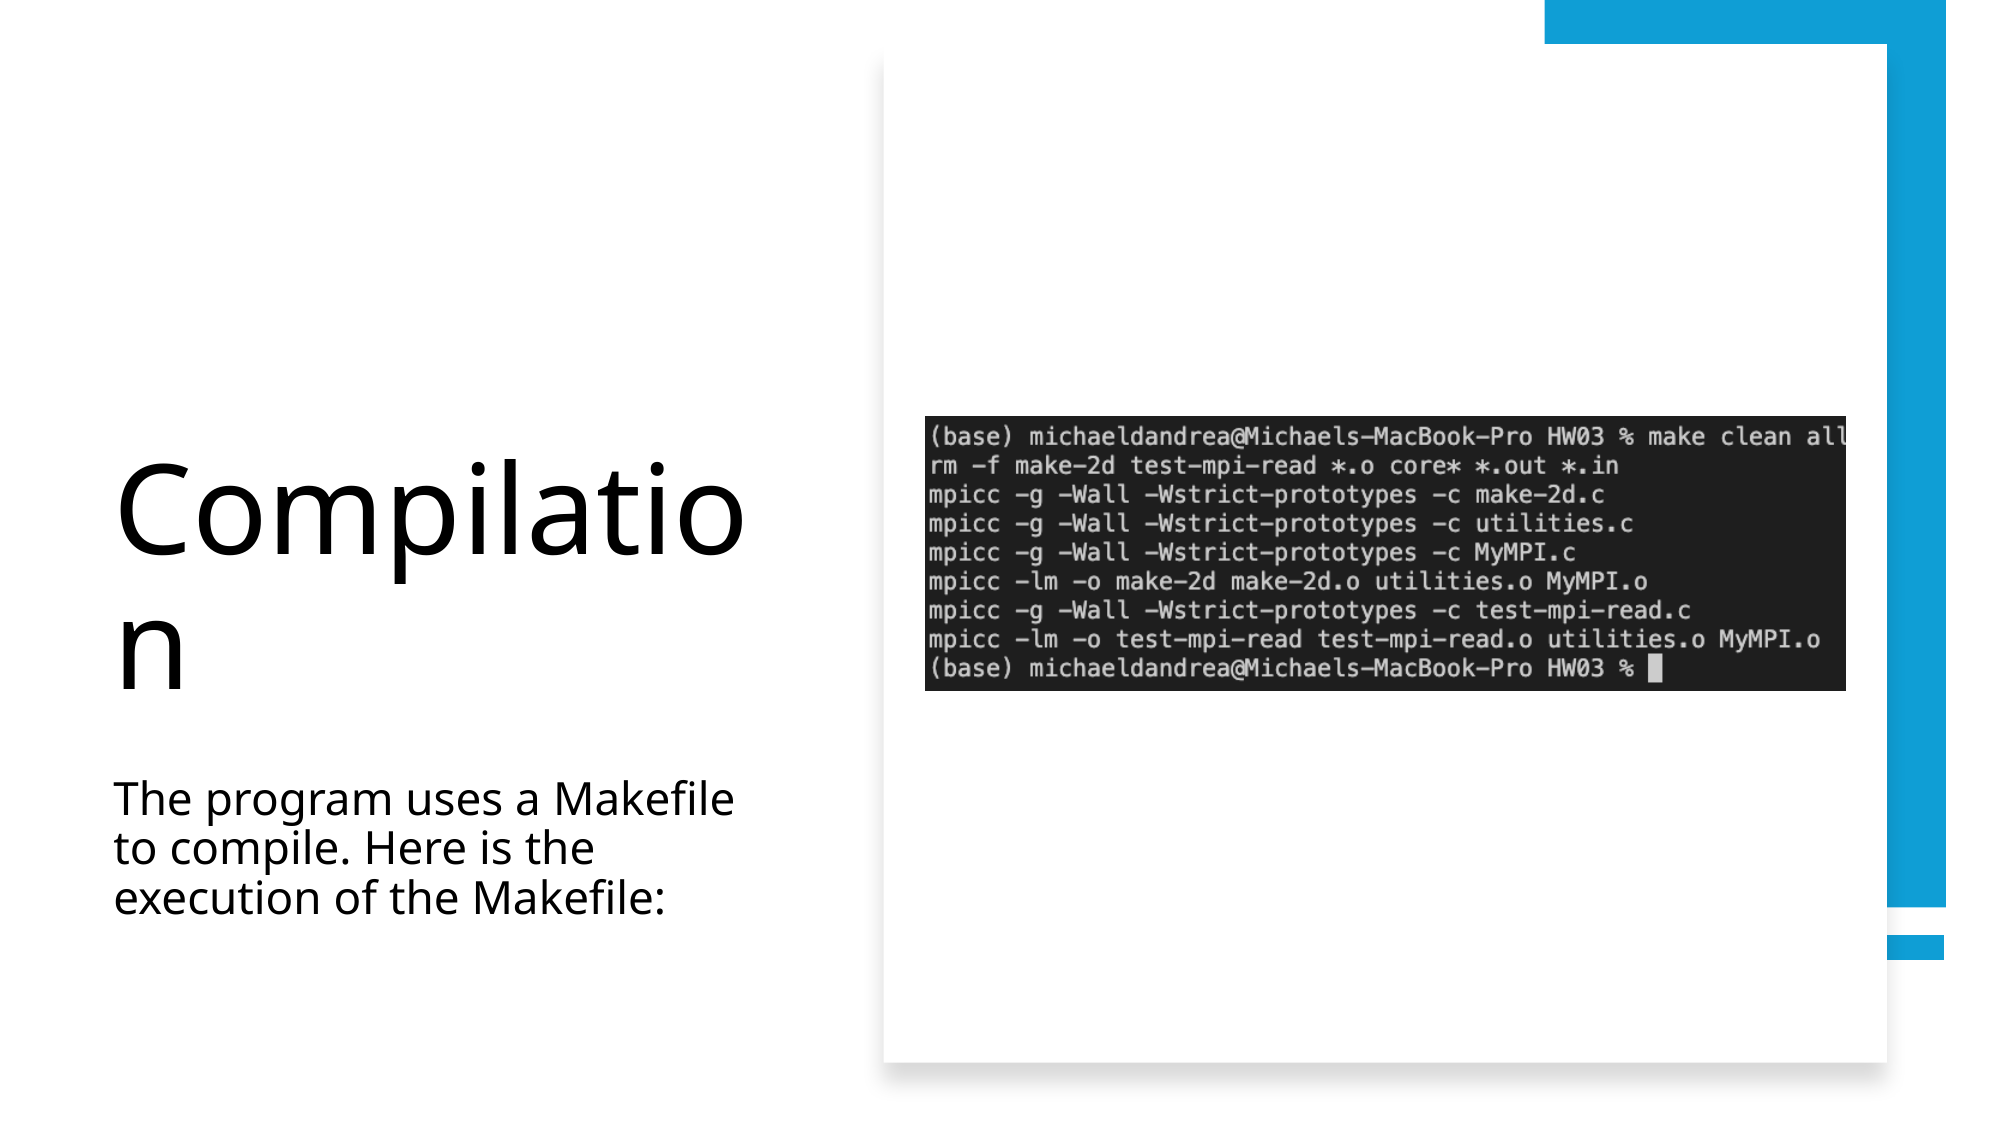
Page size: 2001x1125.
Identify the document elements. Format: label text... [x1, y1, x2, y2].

list The program uses a Makefile to compile. Here is the execution of the Makefile: [98, 768, 783, 939]
text_box [882, 43, 1889, 1064]
picture [924, 416, 1846, 691]
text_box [1544, 0, 1947, 949]
title Compilation [98, 111, 783, 725]
text_box [0, 0, 2000, 1125]
